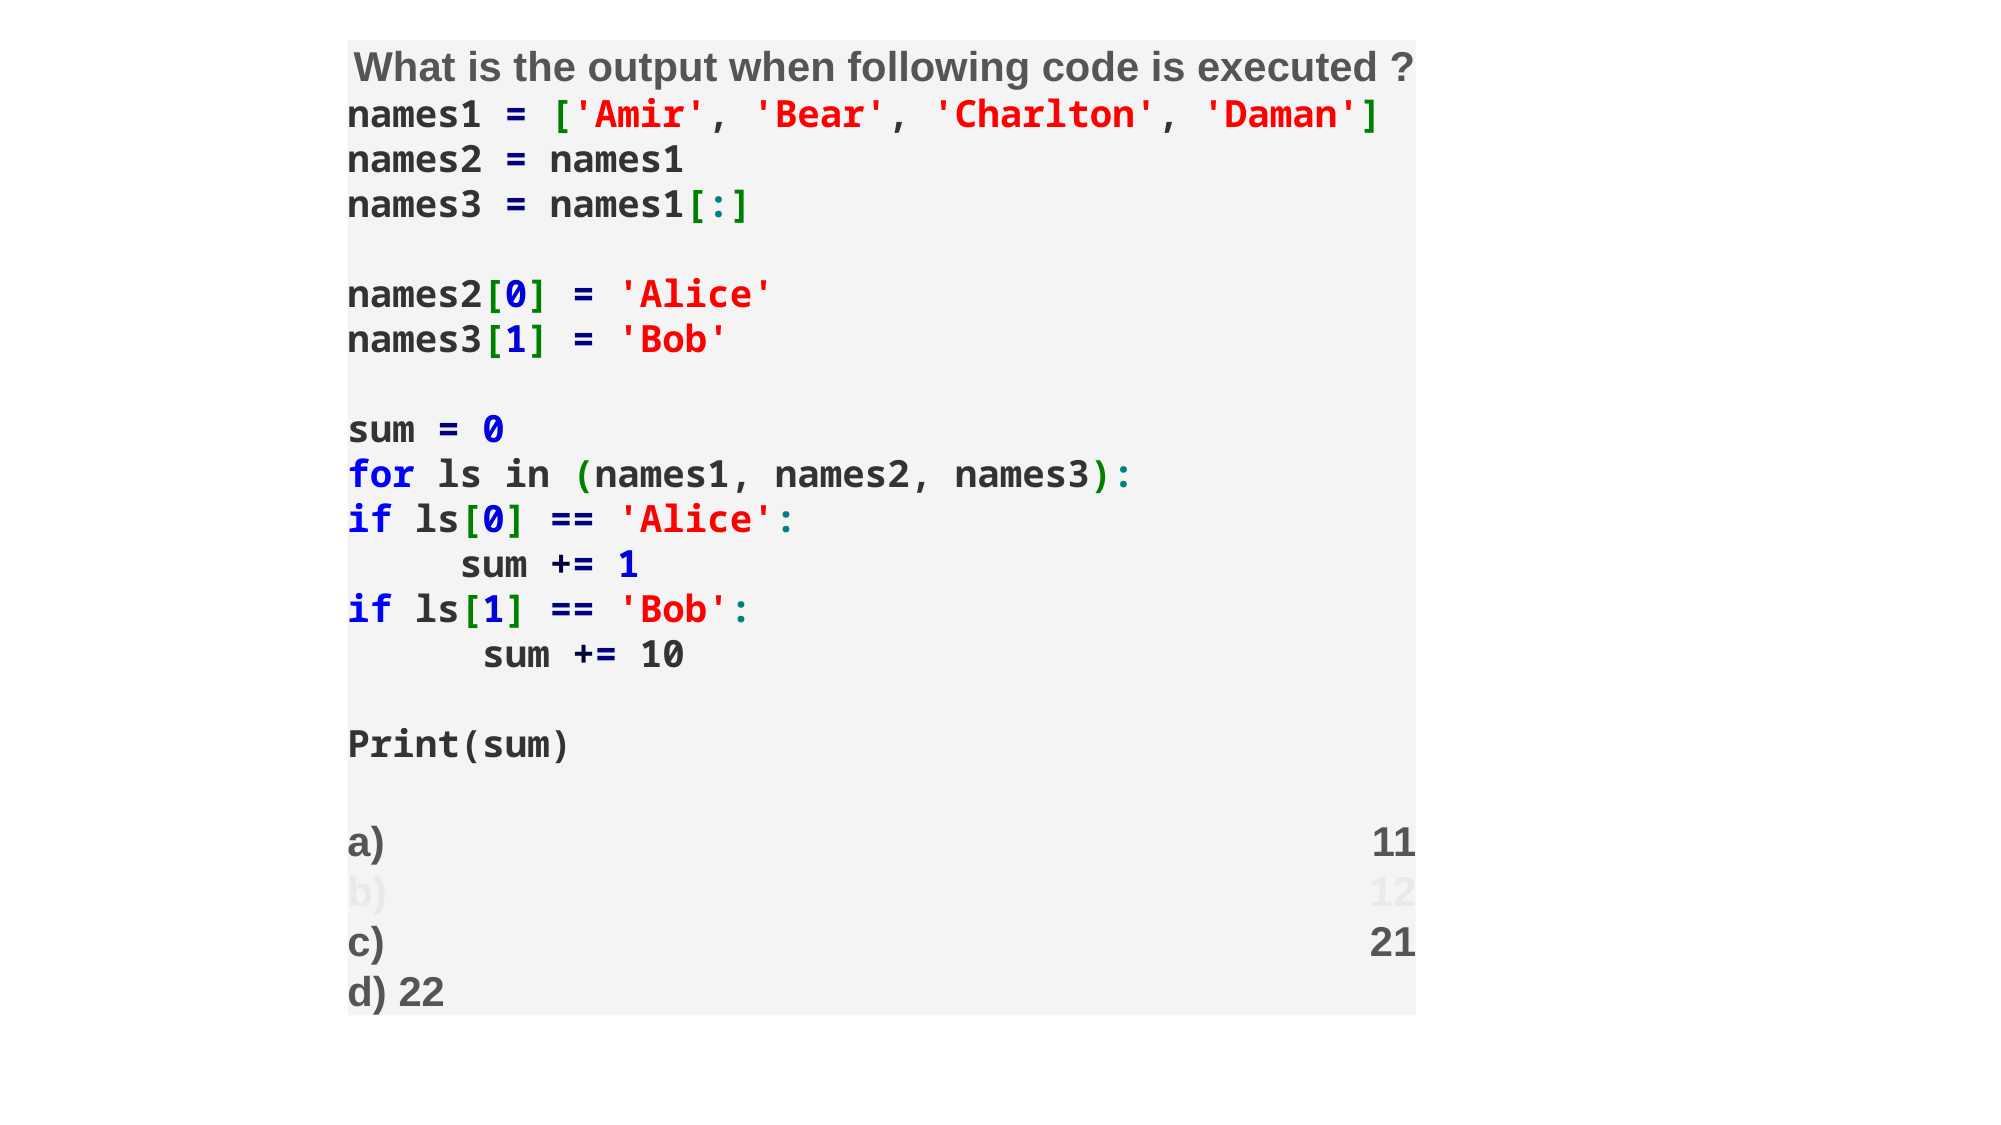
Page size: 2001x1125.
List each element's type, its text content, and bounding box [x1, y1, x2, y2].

text_box What is the output when following code is executed ? names1 = ['Amir', 'Bear', 'Charlton', 'Daman'] names2 = names1 names3 = names1[:] names2[0] = 'Alice' names3[1] = 'Bob' sum = 0 for ls in (names1, names2, names3): if ls[0] == 'Alice': sum += 1 if ls[1] == 'Bob': sum += 10 Print(sum) a) 11 b) 12 c) 21 d) 22 [347, 39, 1416, 1016]
